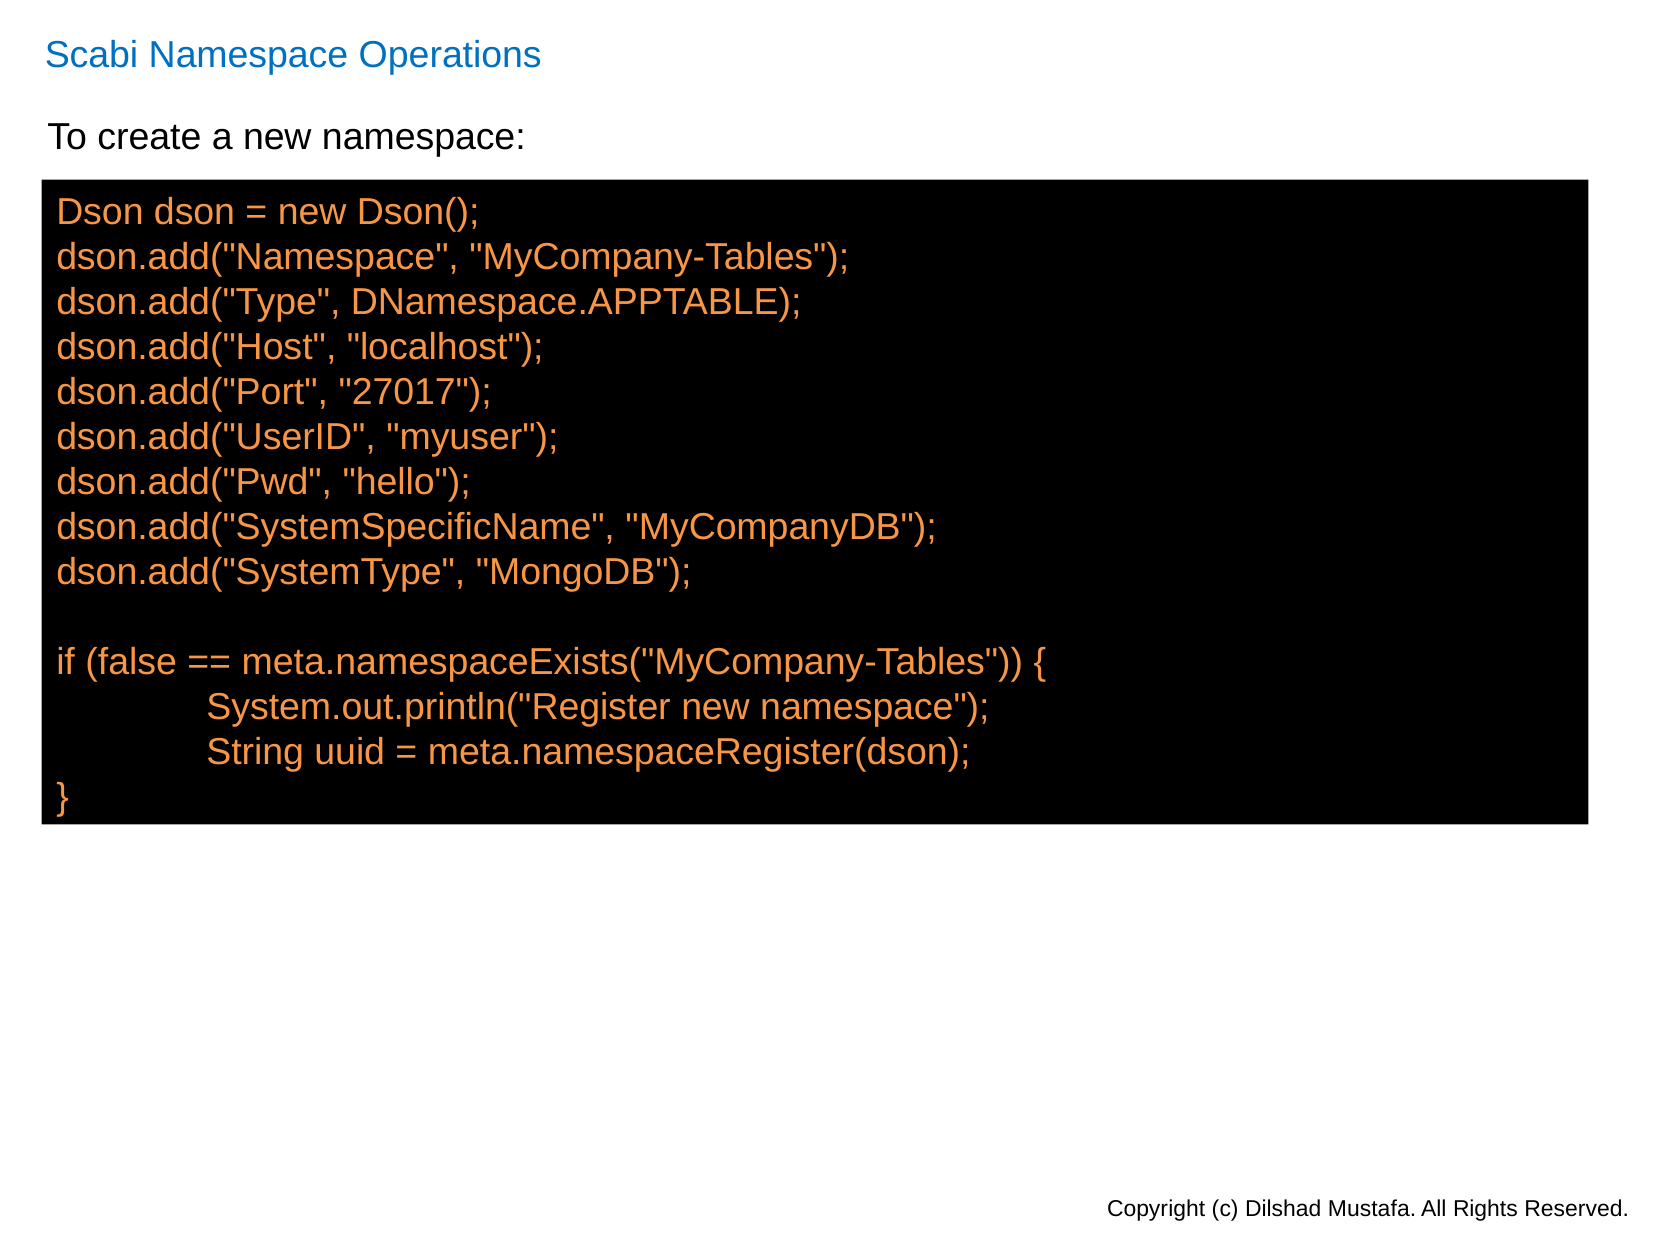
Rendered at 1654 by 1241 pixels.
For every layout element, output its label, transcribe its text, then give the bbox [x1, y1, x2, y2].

text_box Copyright (c) Dilshad Mustafa. All Rights Reserved. [1092, 1186, 1645, 1229]
text_box To create a new namespace: [32, 104, 542, 165]
text_box Scabi Namespace Operations [29, 22, 1120, 83]
text_box Dson dson = new Dson(); dson.add("Namespace", "MyCompany-Tables"); dson.add("Type", DNamespace.APPTABLE); dson.add("Host", "localhost"); dson.add("Port", "27017"); dson.add("UserID", "myuser"); dson.add("Pwd", "hello"); dson.add("SystemSpecificName", "MyCompanyDB"); dson.add("SystemType", "MongoDB"); if (false == meta.namespaceExists("MyCompany-Tables")) { System.out.println("Register new namespace"); String uuid = meta.namespaceRegister(dson); } [41, 179, 1589, 825]
